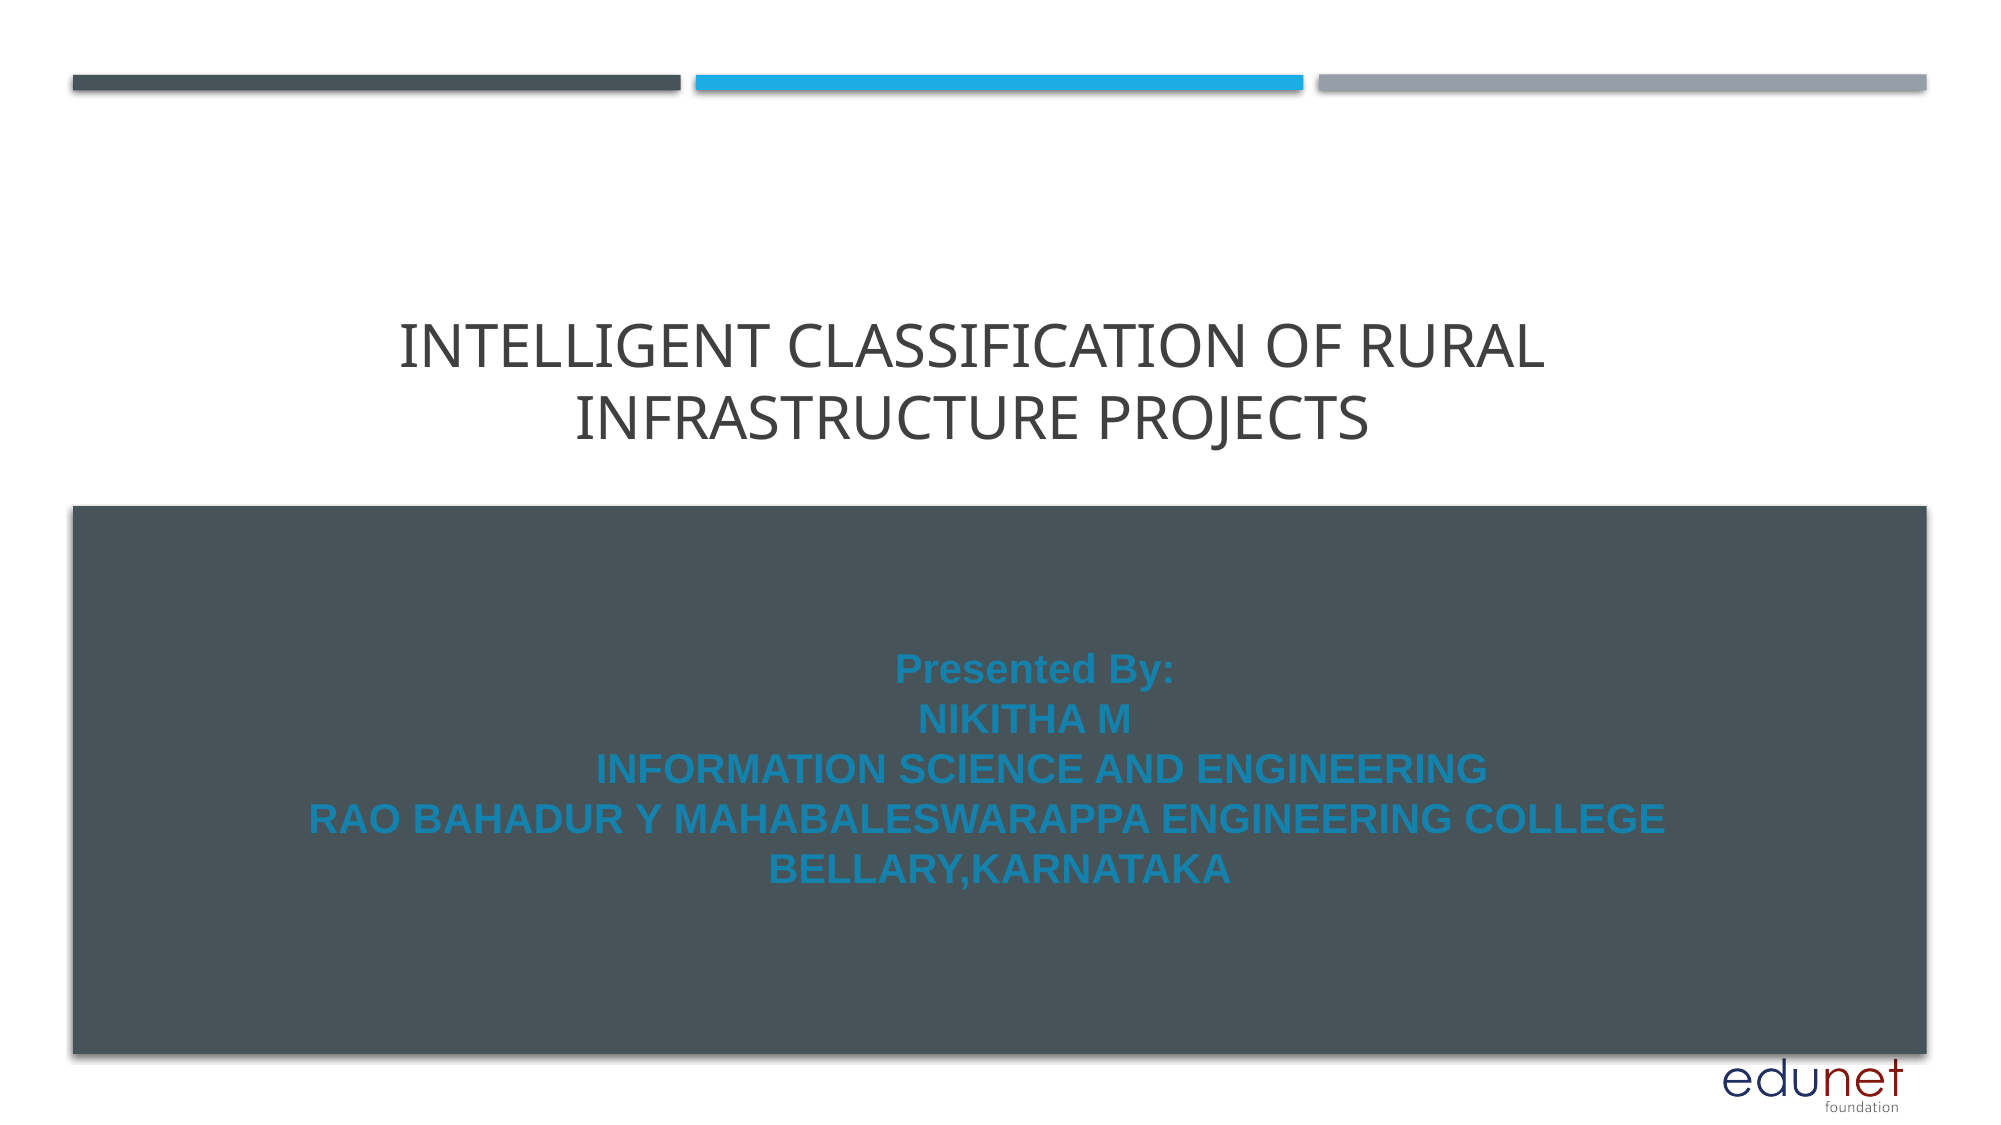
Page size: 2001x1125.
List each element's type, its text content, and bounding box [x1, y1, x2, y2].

title Intelligent Classification of Rural Infrastructure Projects [222, 298, 1723, 460]
text_box Presented By: NIKITHA M INFORMATION SCIENCE AND ENGINEERING RAO BAHADUR Y MAHABALESWARAPPA ENGINEERING COLLEGE BELLARY,KARNATAKA [270, 634, 1771, 950]
picture [1719, 1056, 1905, 1116]
